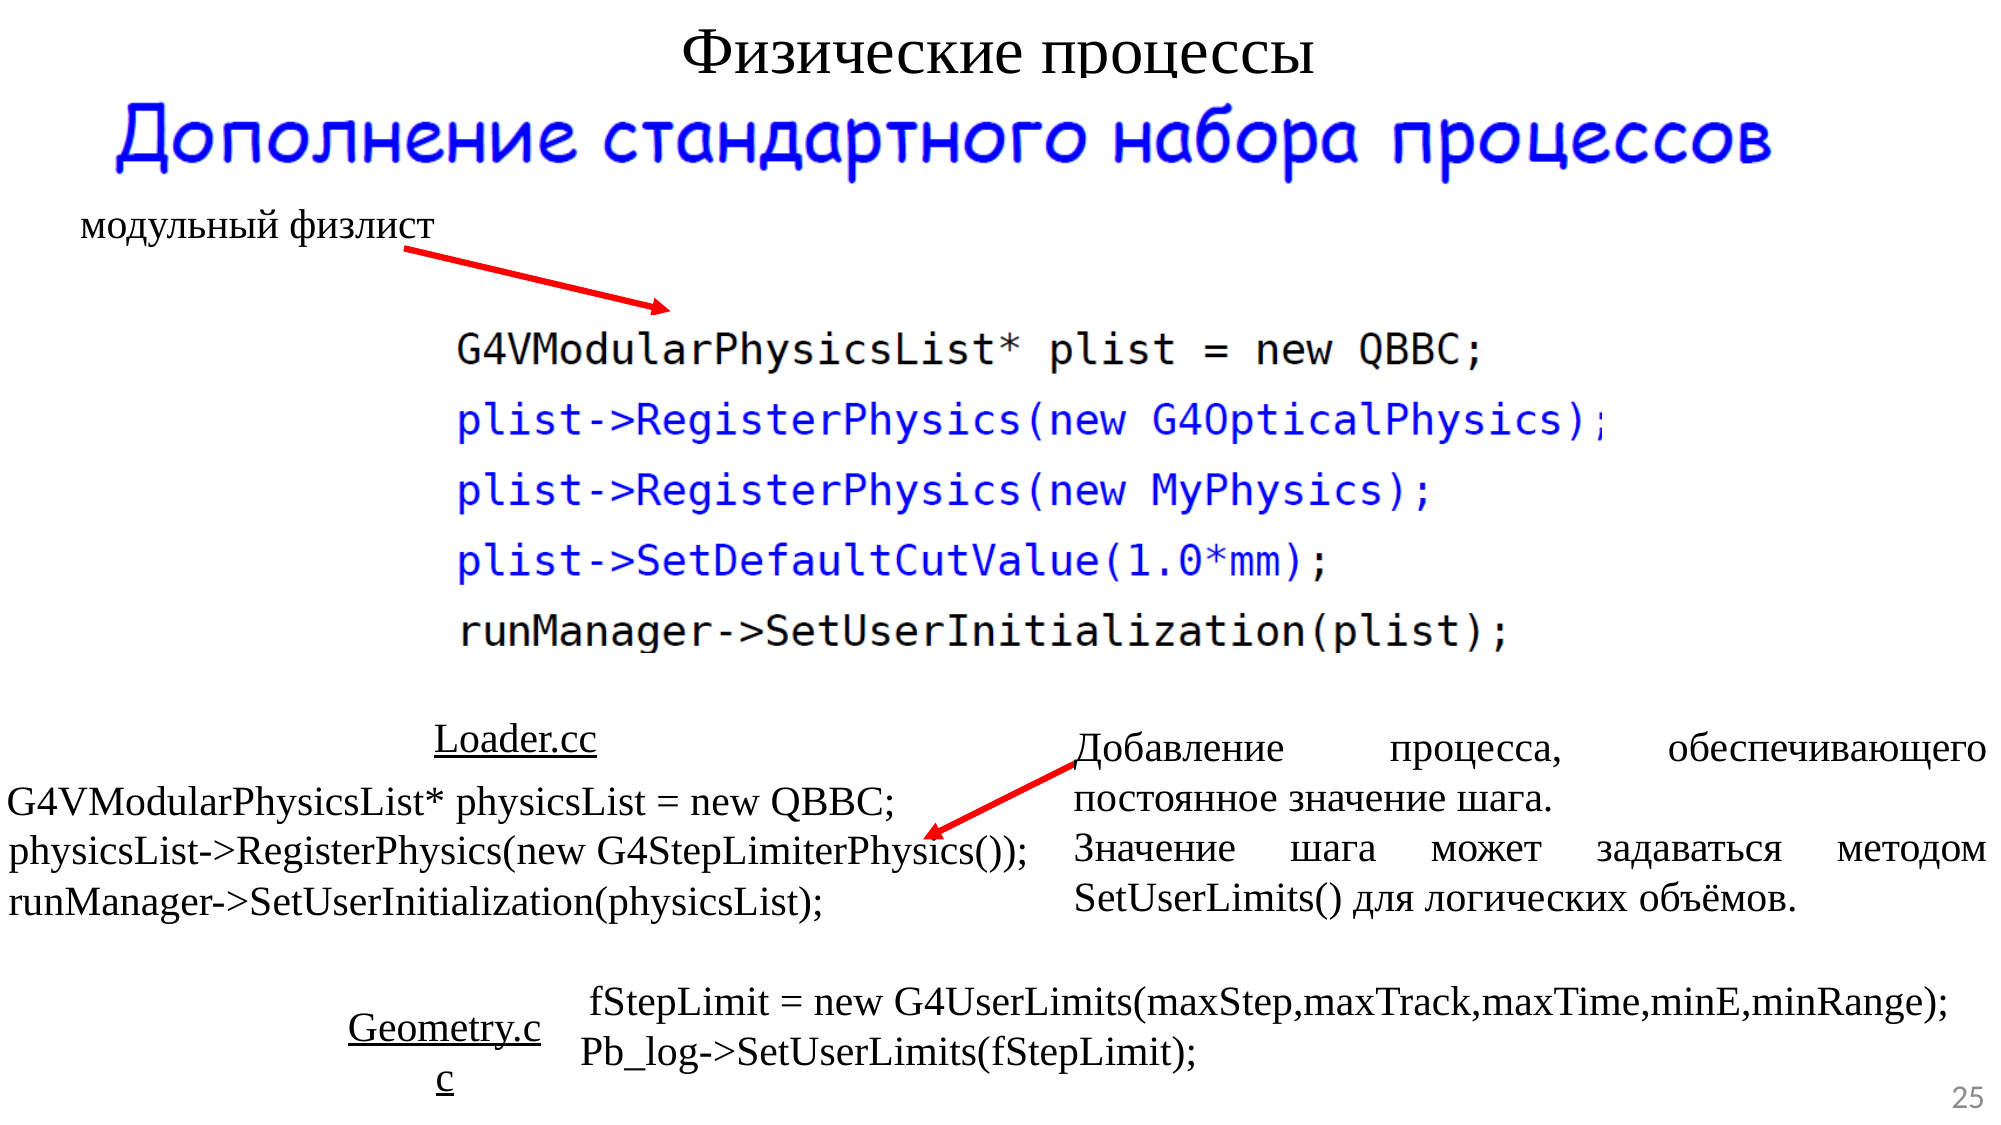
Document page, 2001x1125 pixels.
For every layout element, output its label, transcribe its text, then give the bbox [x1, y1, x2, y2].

picture [86, 78, 1779, 201]
text_box модульный физлист [65, 189, 525, 255]
text_box Физические процессы [595, 0, 1402, 95]
text_box fStepLimit = new G4UserLimits(maxStep,maxTrack,maxTime,minE,minRange); Pb_log->SetUserLimits(fStepLimit); [565, 966, 1977, 1082]
text_box G4VModularPhysicsList* physicsList = new QBBC; physicsList->RegisterPhysics(new G4StepLimiterPhysics()); runManager->SetUserInitialization(physicsList); [0, 766, 1048, 931]
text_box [922, 763, 1075, 840]
picture [429, 315, 1602, 653]
text_box Добавление процесса, обеспечивающего постоянное значение шага. Значение шага может задаваться методом SetUserLimits() для логических объёмов. [1058, 711, 2000, 927]
slide_number 25 [1915, 1065, 2000, 1125]
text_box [403, 248, 671, 312]
text_box Loader.cc [394, 703, 637, 769]
text_box Geometry.cc [324, 991, 566, 1107]
